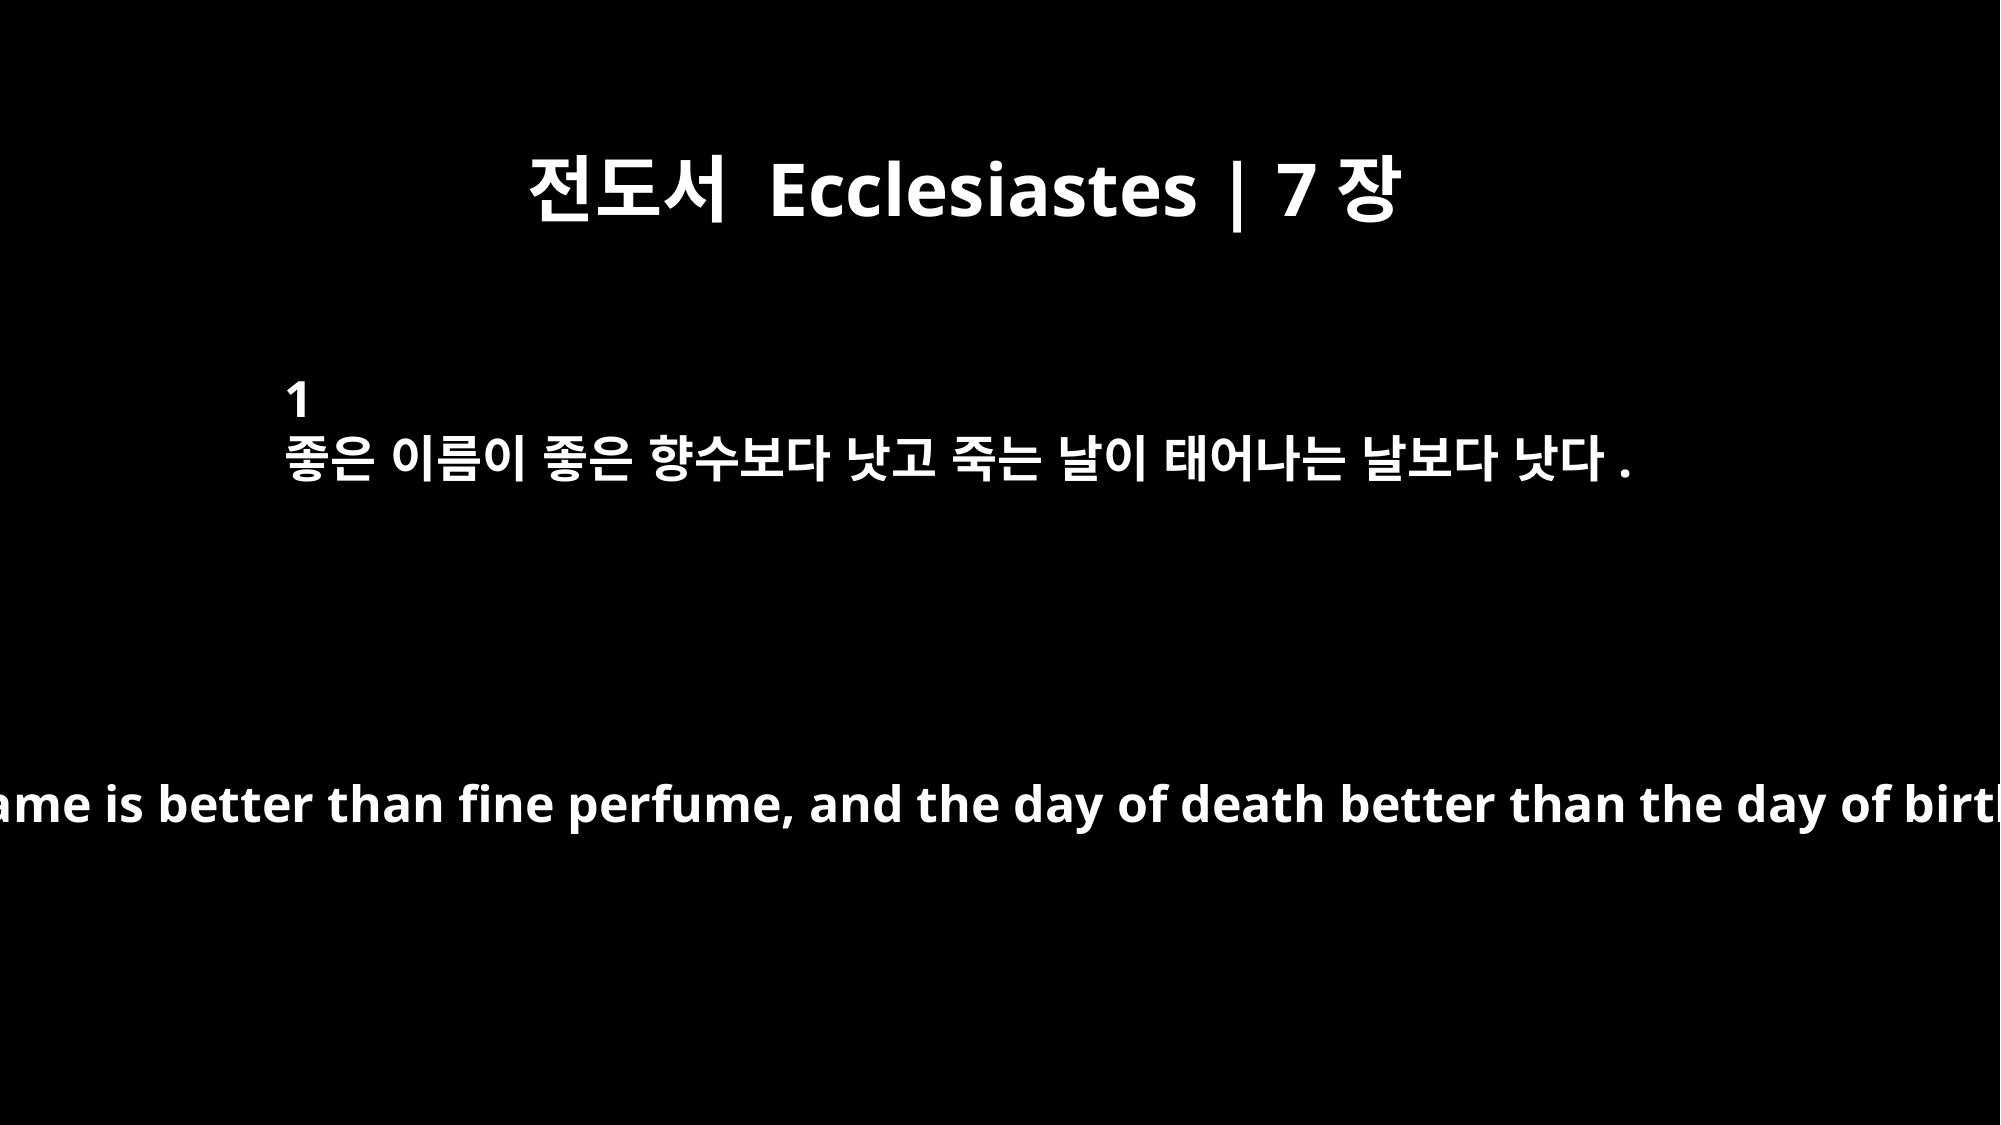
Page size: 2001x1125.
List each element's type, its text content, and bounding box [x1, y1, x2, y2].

text_box A good name is better than fine perfume, and the day of death better than the day of birth. [0, 764, 2000, 840]
text_box ﻿1 좋은 이름이 좋은 향수보다 낫고 죽는 날이 태어나는 날보다 낫다. [269, 359, 1648, 495]
text_box 전도서 Ecclesiastes | 7장 [513, 136, 1419, 239]
